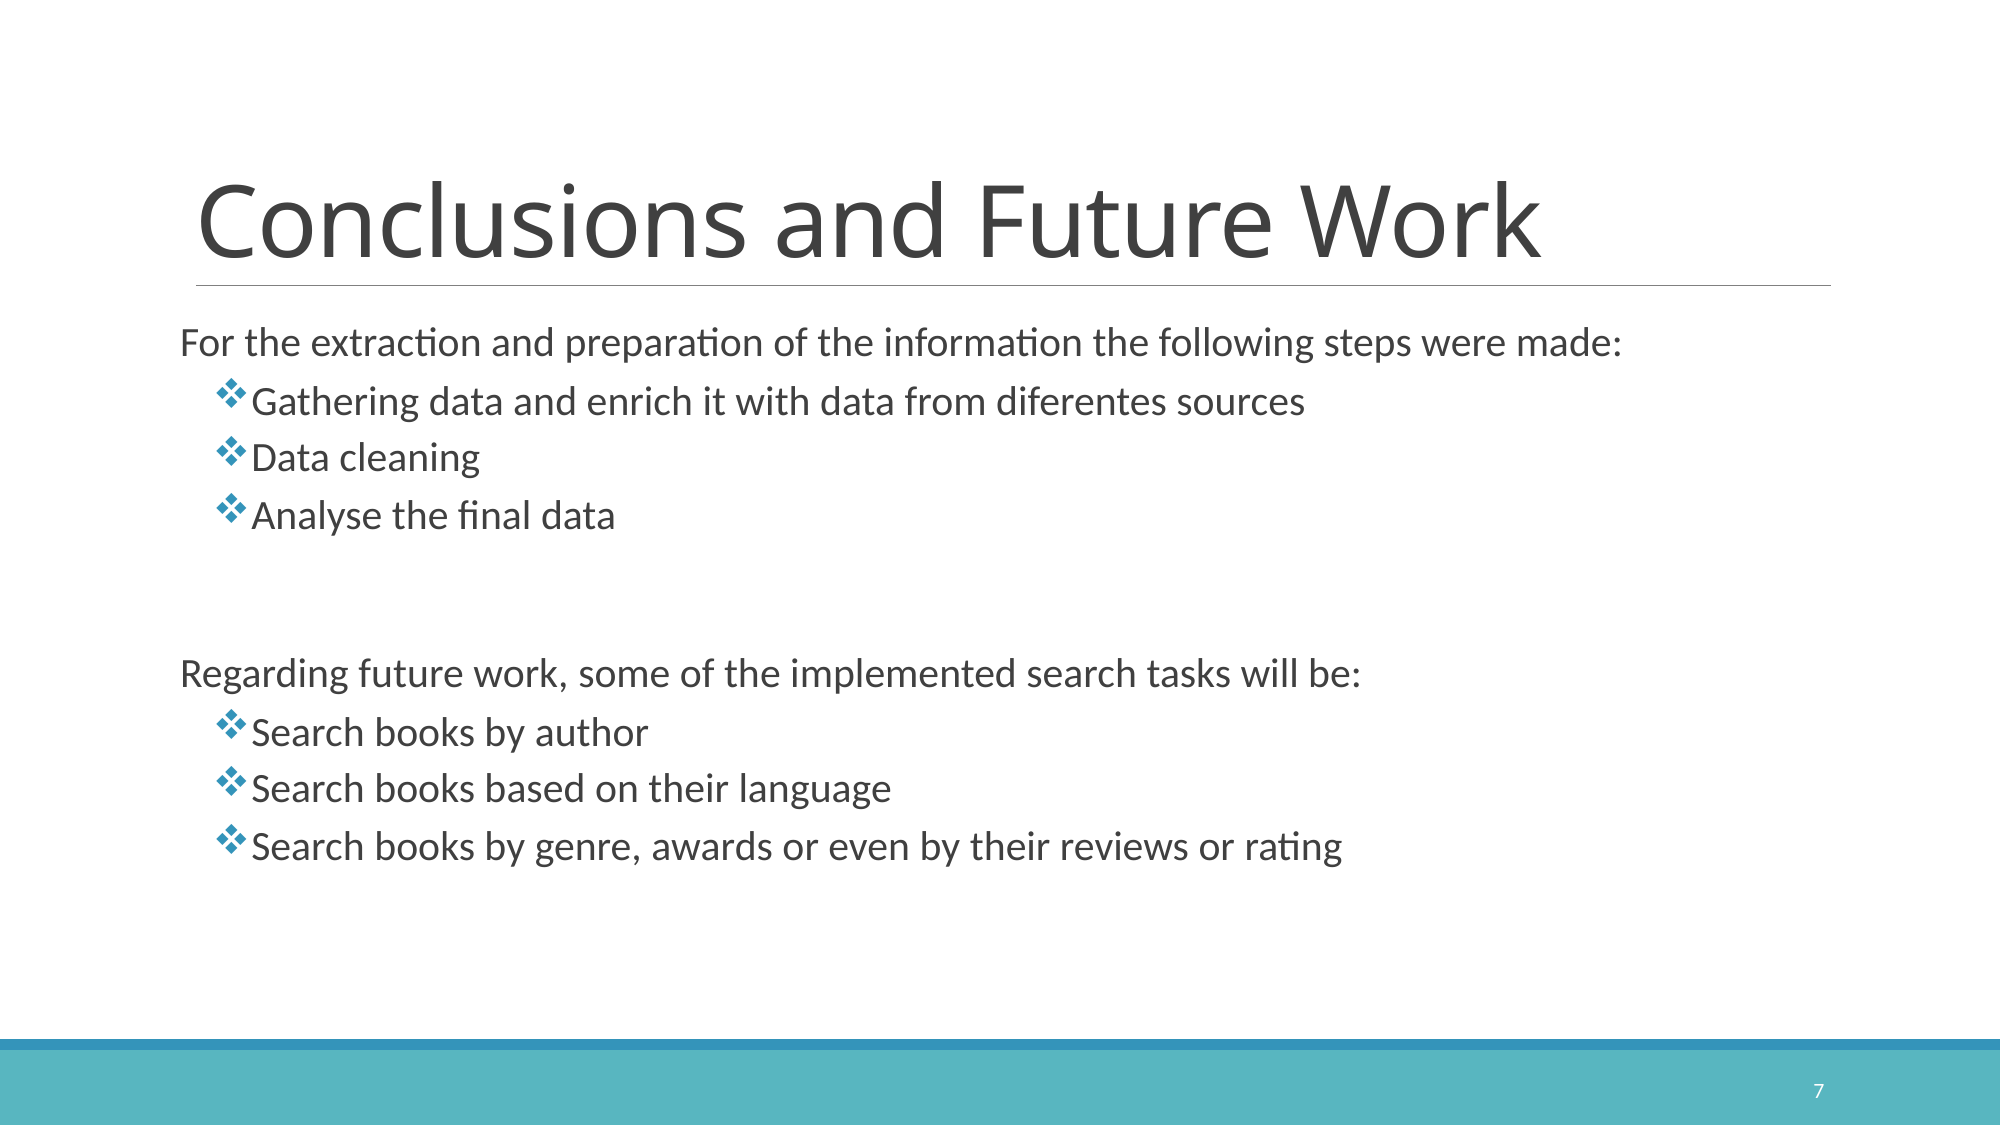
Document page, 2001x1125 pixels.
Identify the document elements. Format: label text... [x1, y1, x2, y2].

slide_number 7 [1624, 1059, 1840, 1120]
title Conclusions and Future Work [180, 47, 1830, 285]
list For the extraction and preparation of the information the following steps were made: Gathering data and enrich it with data from diferentes sources Data cleaning Analyse the final data Regarding future work, some of the implemented search tasks will be: Search books by author Search books based on their language Search books by genre, awards or even by their reviews or rating [180, 307, 1755, 895]
